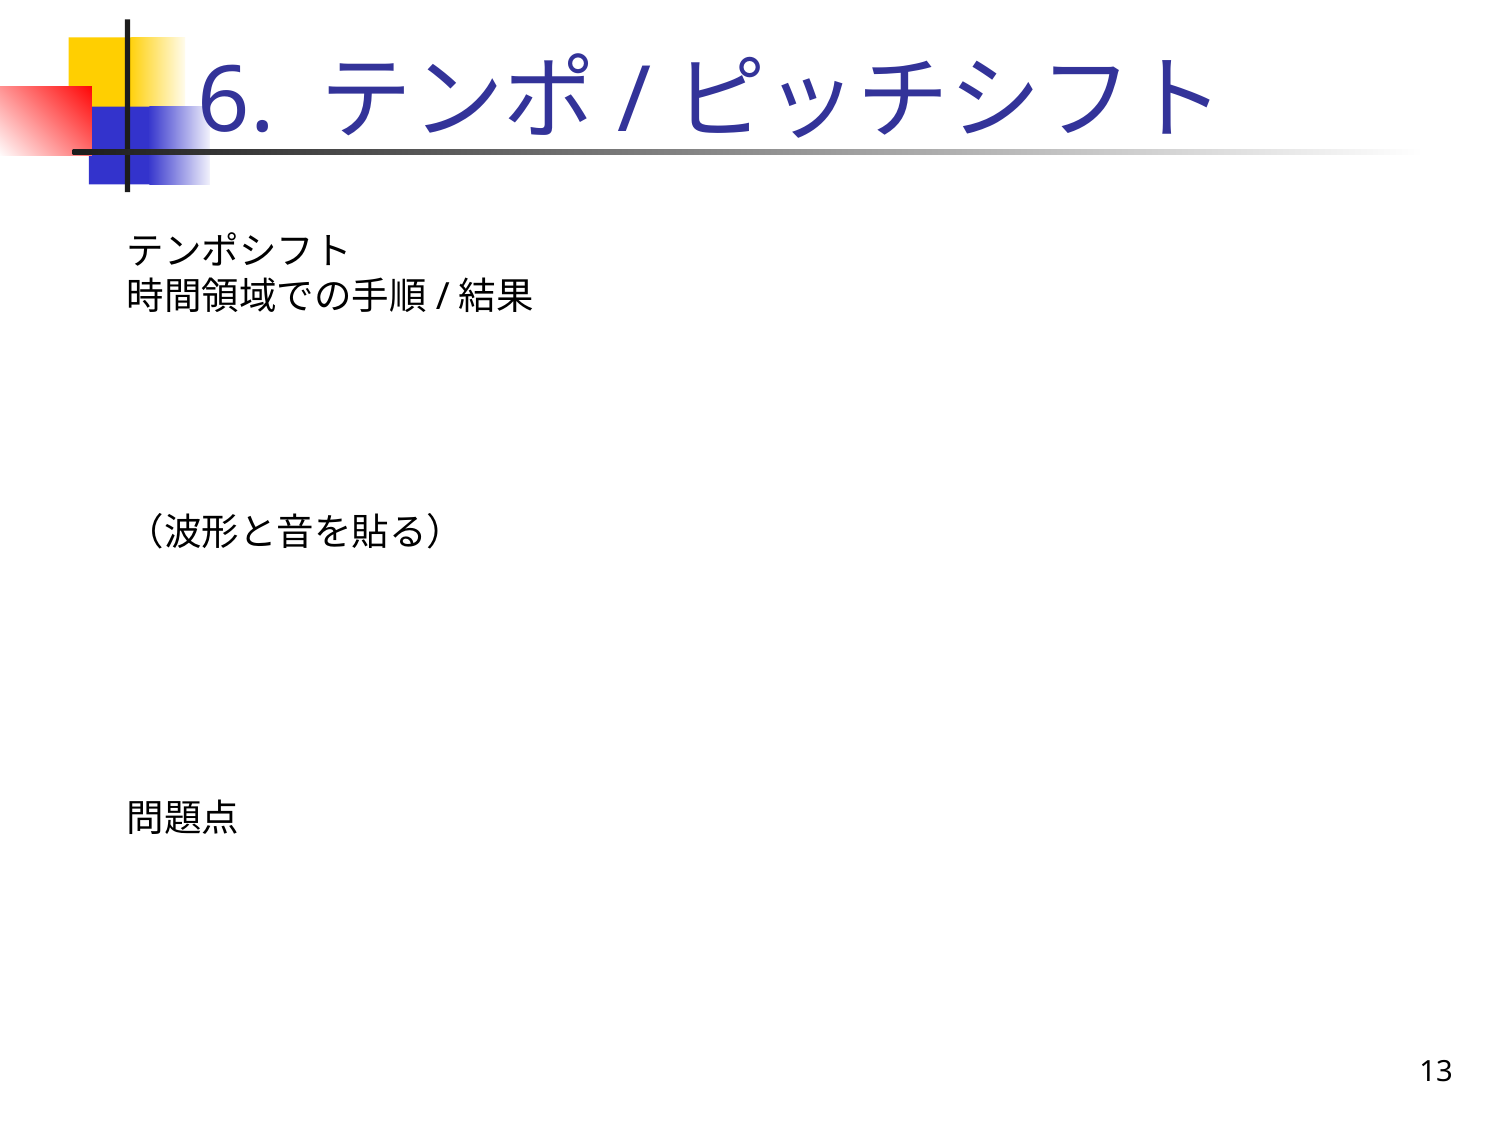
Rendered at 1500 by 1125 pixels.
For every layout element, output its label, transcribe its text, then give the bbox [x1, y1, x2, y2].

slide_number 12 [1154, 1023, 1468, 1100]
text_box テンポシフト 時間領域での手順/結果 [112, 219, 561, 325]
title 6. テンポ/ピッチシフト [183, 41, 1477, 158]
text_box （波形と音を貼る） [112, 500, 656, 560]
text_box 問題点 [112, 786, 863, 847]
